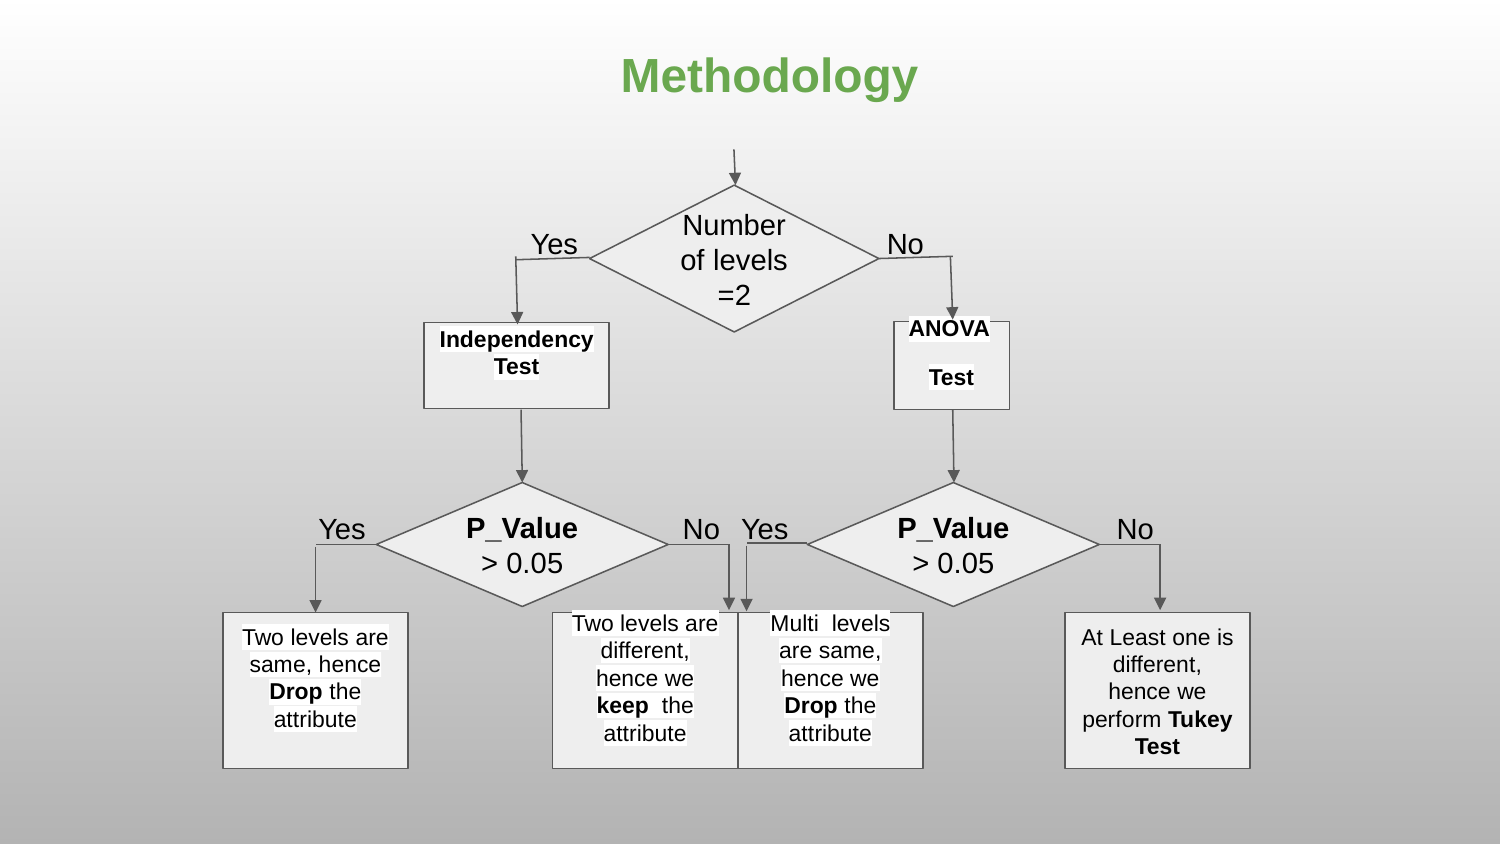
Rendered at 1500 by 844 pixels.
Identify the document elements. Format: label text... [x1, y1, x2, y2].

text_box Methodology [150, 29, 1381, 117]
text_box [222, 149, 1251, 769]
